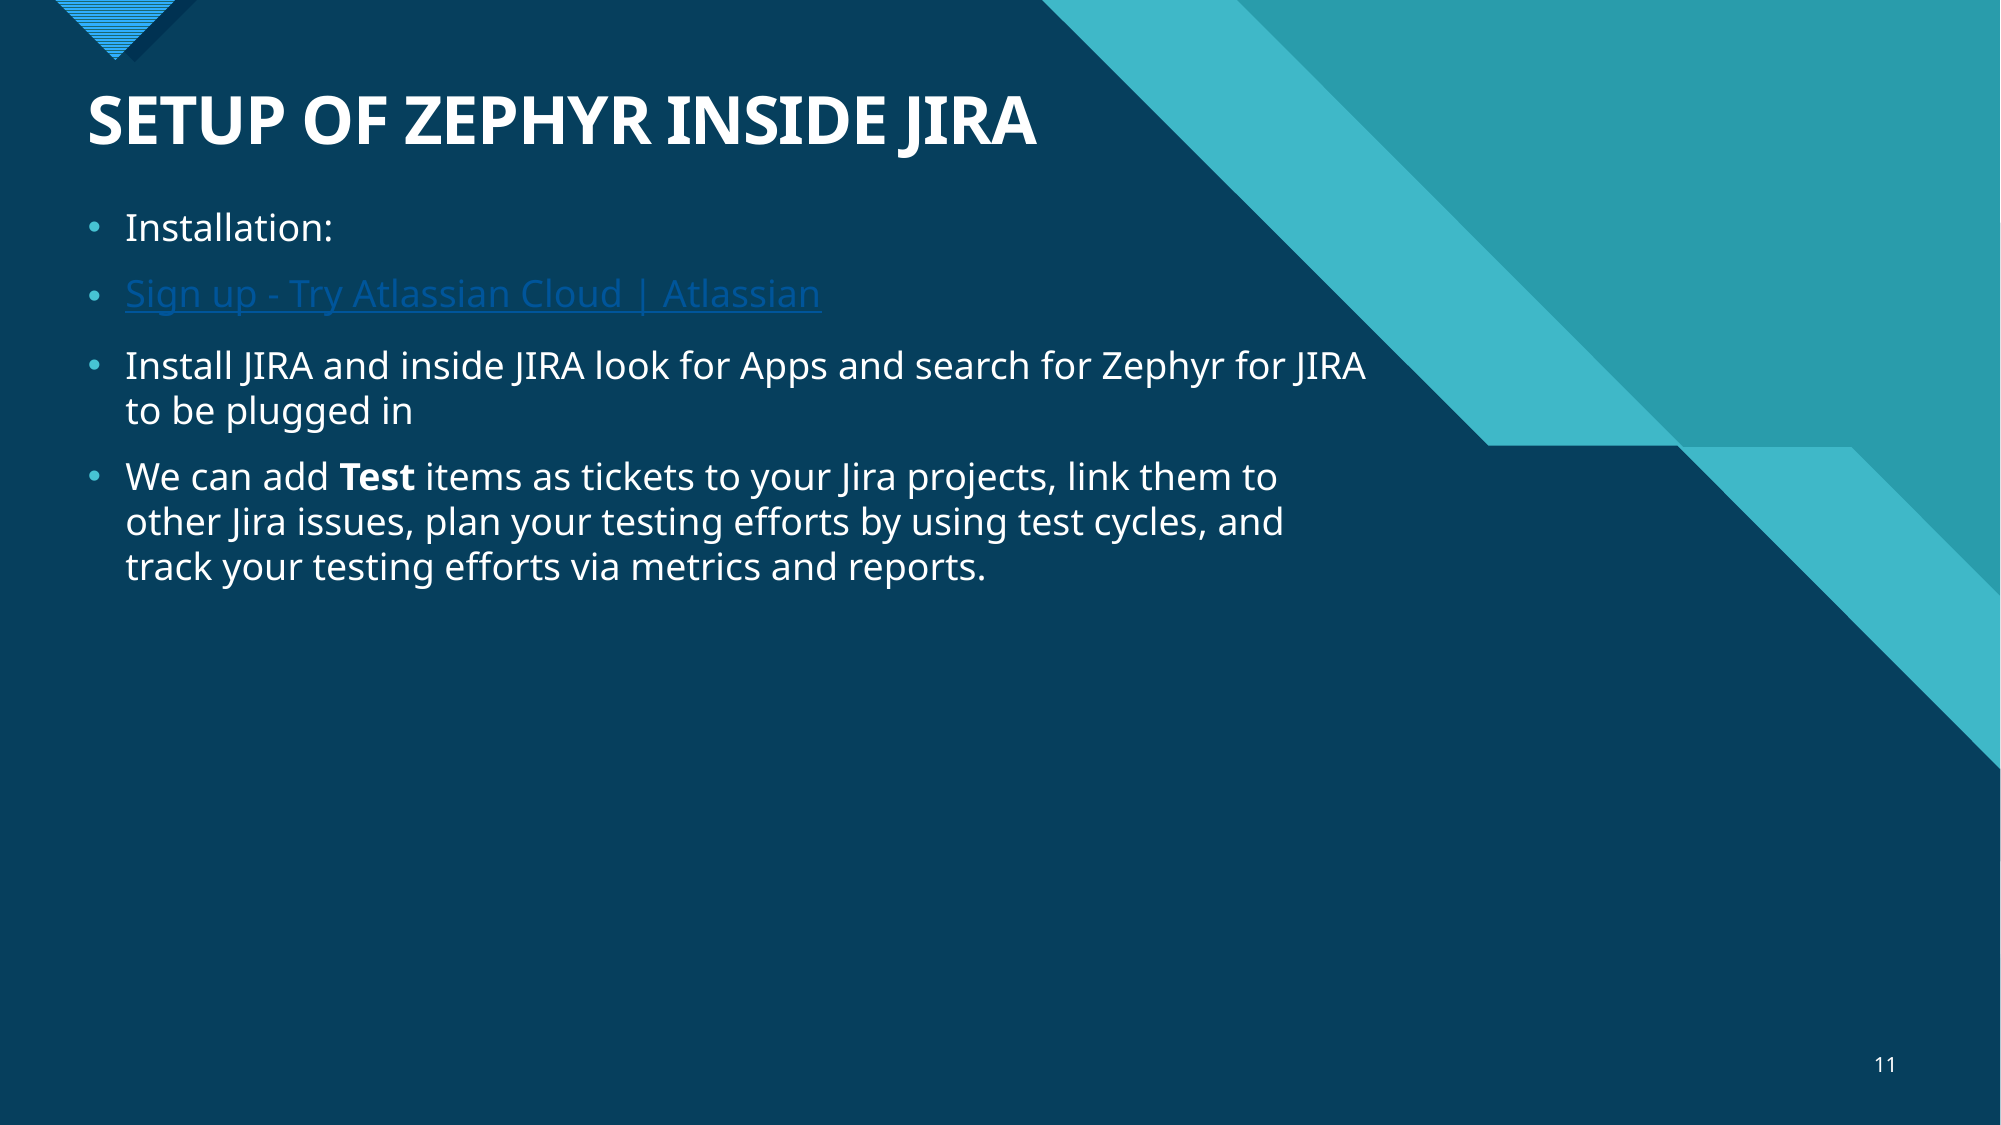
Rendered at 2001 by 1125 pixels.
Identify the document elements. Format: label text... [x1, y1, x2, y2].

list Installation: Sign up - Try Atlassian Cloud | Atlassian Install JIRA and inside JIRA look for Apps and search for Zephyr for JIRA to be plugged in We can add Test items as tickets to your Jira projects, link them to other Jira issues, plan your testing efforts by using test cycles, and track your testing efforts via metrics and reports. [72, 196, 1389, 1045]
slide_number 11 [1845, 1035, 1913, 1096]
title SETUP OF ZEPHYR INSIDE JIRA [72, 79, 1913, 168]
